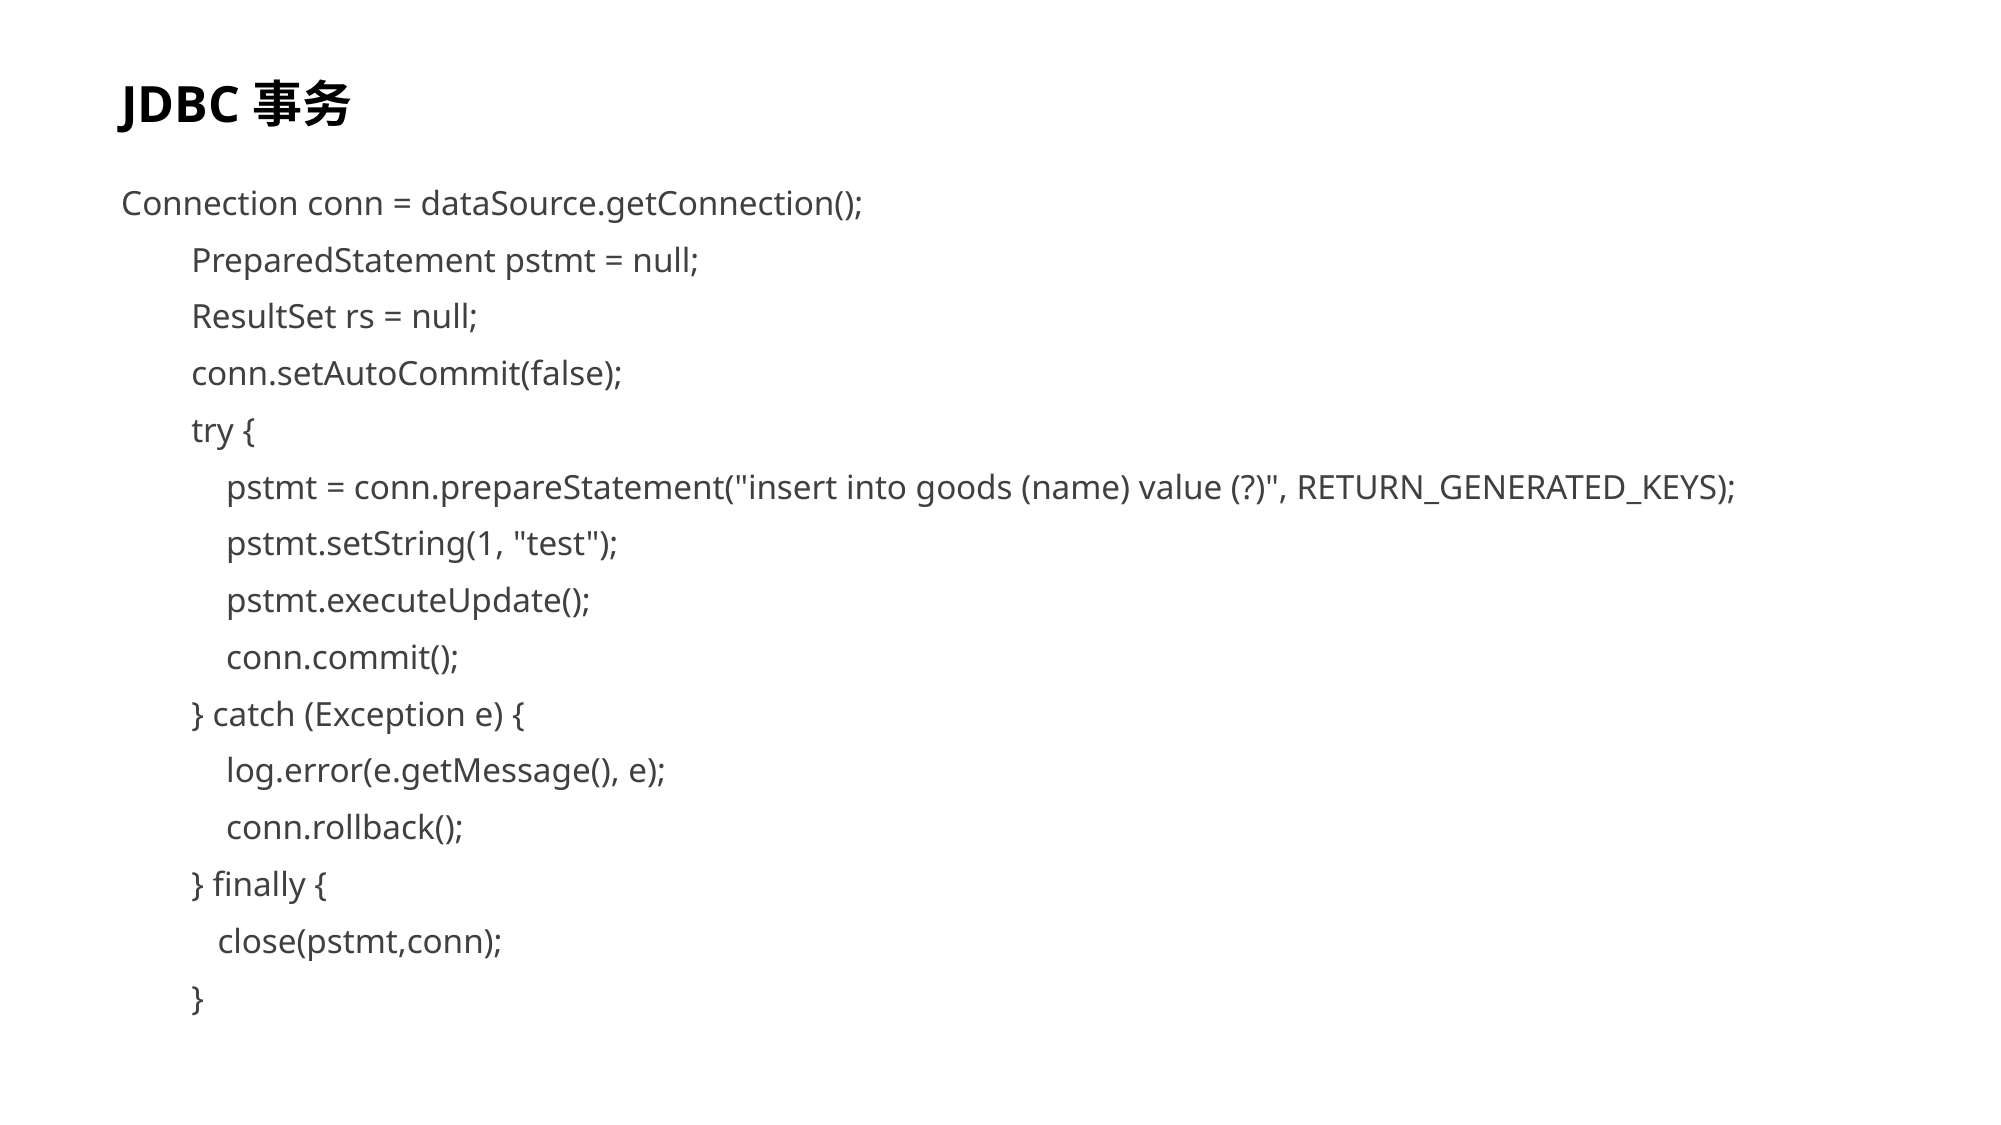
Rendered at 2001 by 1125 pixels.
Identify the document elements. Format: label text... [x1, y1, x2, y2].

list Connection conn = dataSource.getConnection(); PreparedStatement pstmt = null; ResultSet rs = null; conn.setAutoCommit(false); try { pstmt = conn.prepareStatement("insert into goods (name) value (?)", RETURN_GENERATED_KEYS); pstmt.setString(1, "test"); pstmt.executeUpdate(); conn.commit(); } catch (Exception e) { log.error(e.getMessage(), e); conn.rollback(); } finally { close(pstmt,conn); } [106, 179, 1832, 893]
title JDBC事务 [106, 0, 1832, 179]
